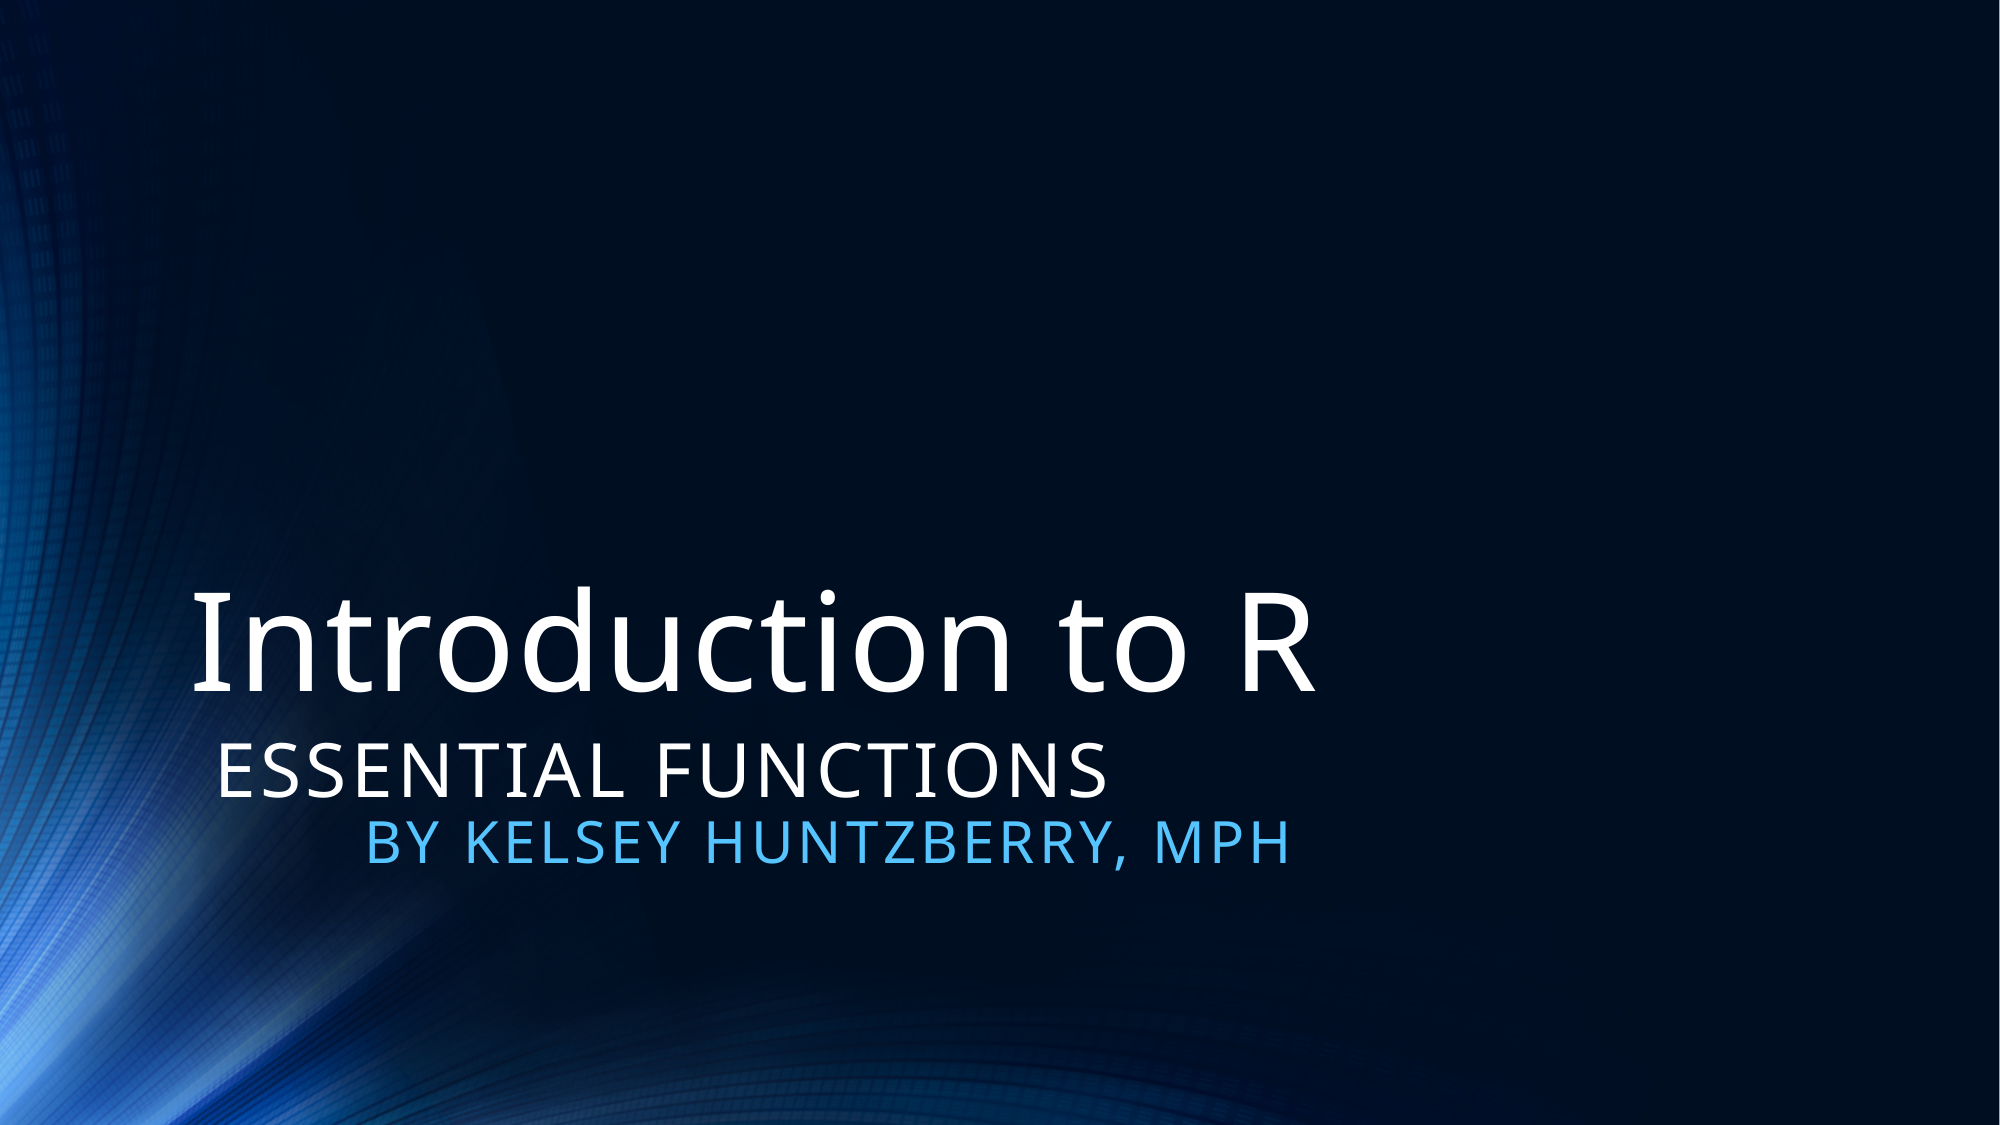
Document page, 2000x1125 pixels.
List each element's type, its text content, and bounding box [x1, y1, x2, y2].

title Introduction to R [174, 249, 1525, 725]
picture [0, 0, 2000, 1125]
subtitle Essential functions By Kelsey Huntzberry, MPH [199, 725, 1850, 925]
